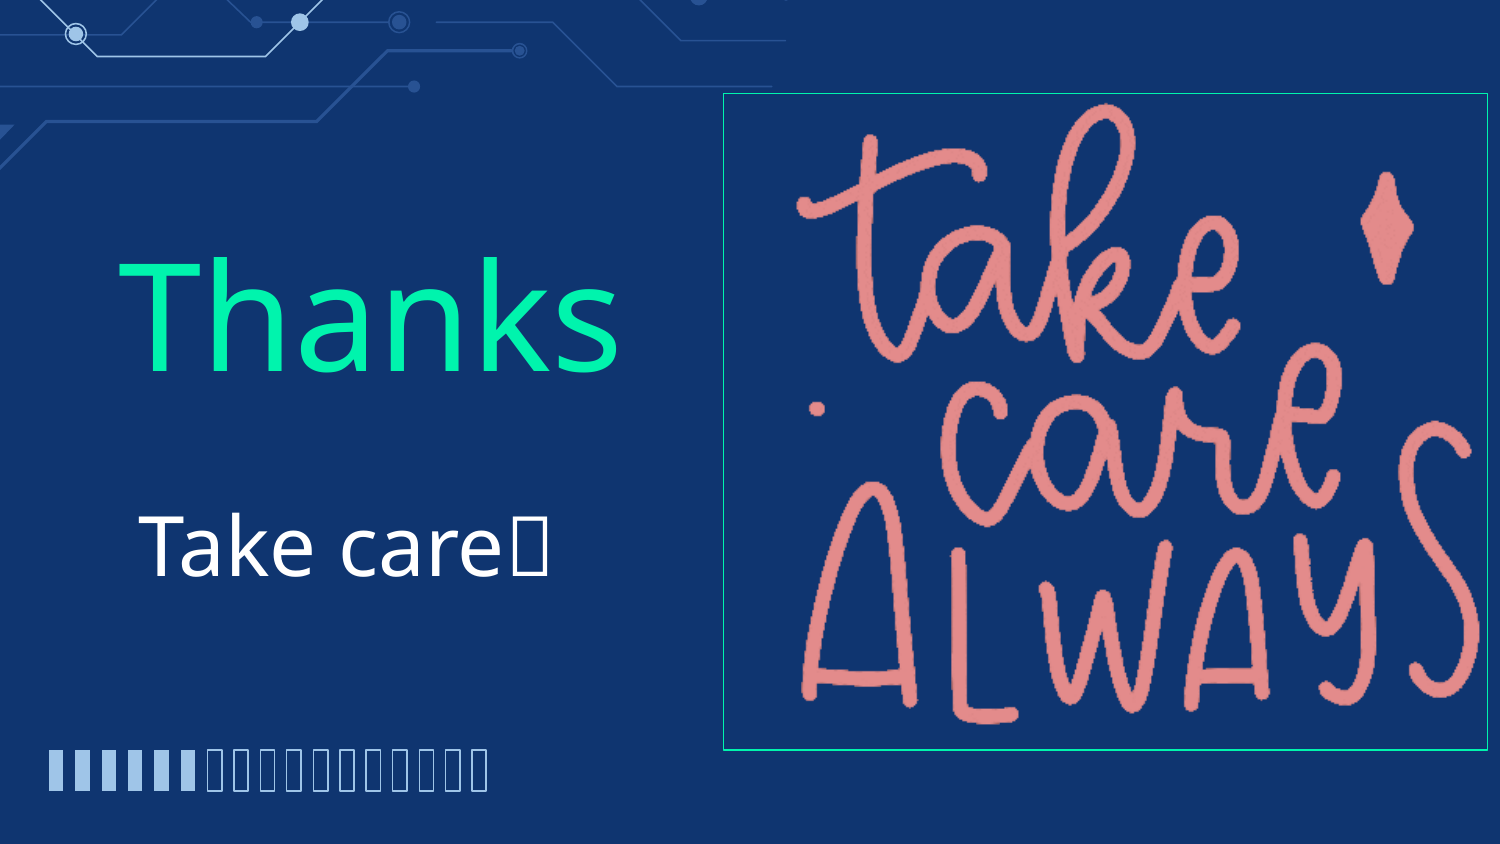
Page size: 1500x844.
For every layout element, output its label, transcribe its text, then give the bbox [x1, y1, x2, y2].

subtitle Take care [118, 429, 694, 658]
picture [749, 94, 1500, 735]
title Thanks [118, 259, 694, 364]
